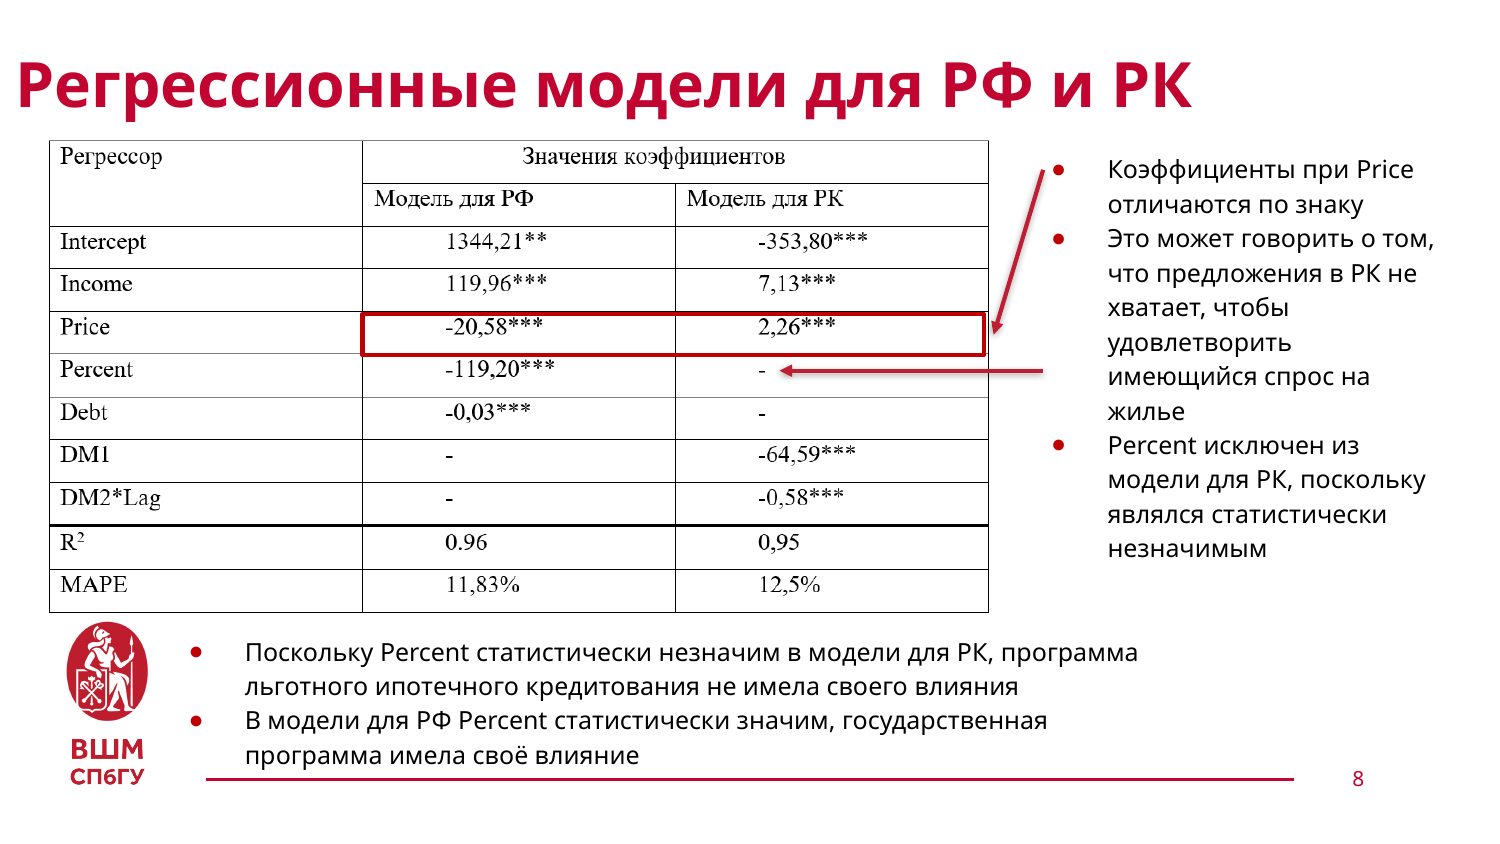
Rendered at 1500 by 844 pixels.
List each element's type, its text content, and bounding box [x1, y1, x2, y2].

text_box Поскольку Percent статистически незначим в модели для РК, программа льготного ипотечного кредитования не имела своего влияния В модели для РФ Percent статистически значим, государственная программа имела своё влияние [154, 616, 1204, 785]
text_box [993, 169, 1044, 335]
title Регрессионные модели для РФ и РК [0, 30, 1500, 135]
slide_number 8 [1337, 747, 1399, 812]
list Коэффициенты при Price отличаются по знаку Это может говорить о том, что предложения в РК не хватает, чтобы удовлетворить имеющийся спрос на жилье Percent исключен из модели для РК, поскольку являлся статистически незначимым [1017, 134, 1463, 674]
picture [24, 134, 994, 824]
